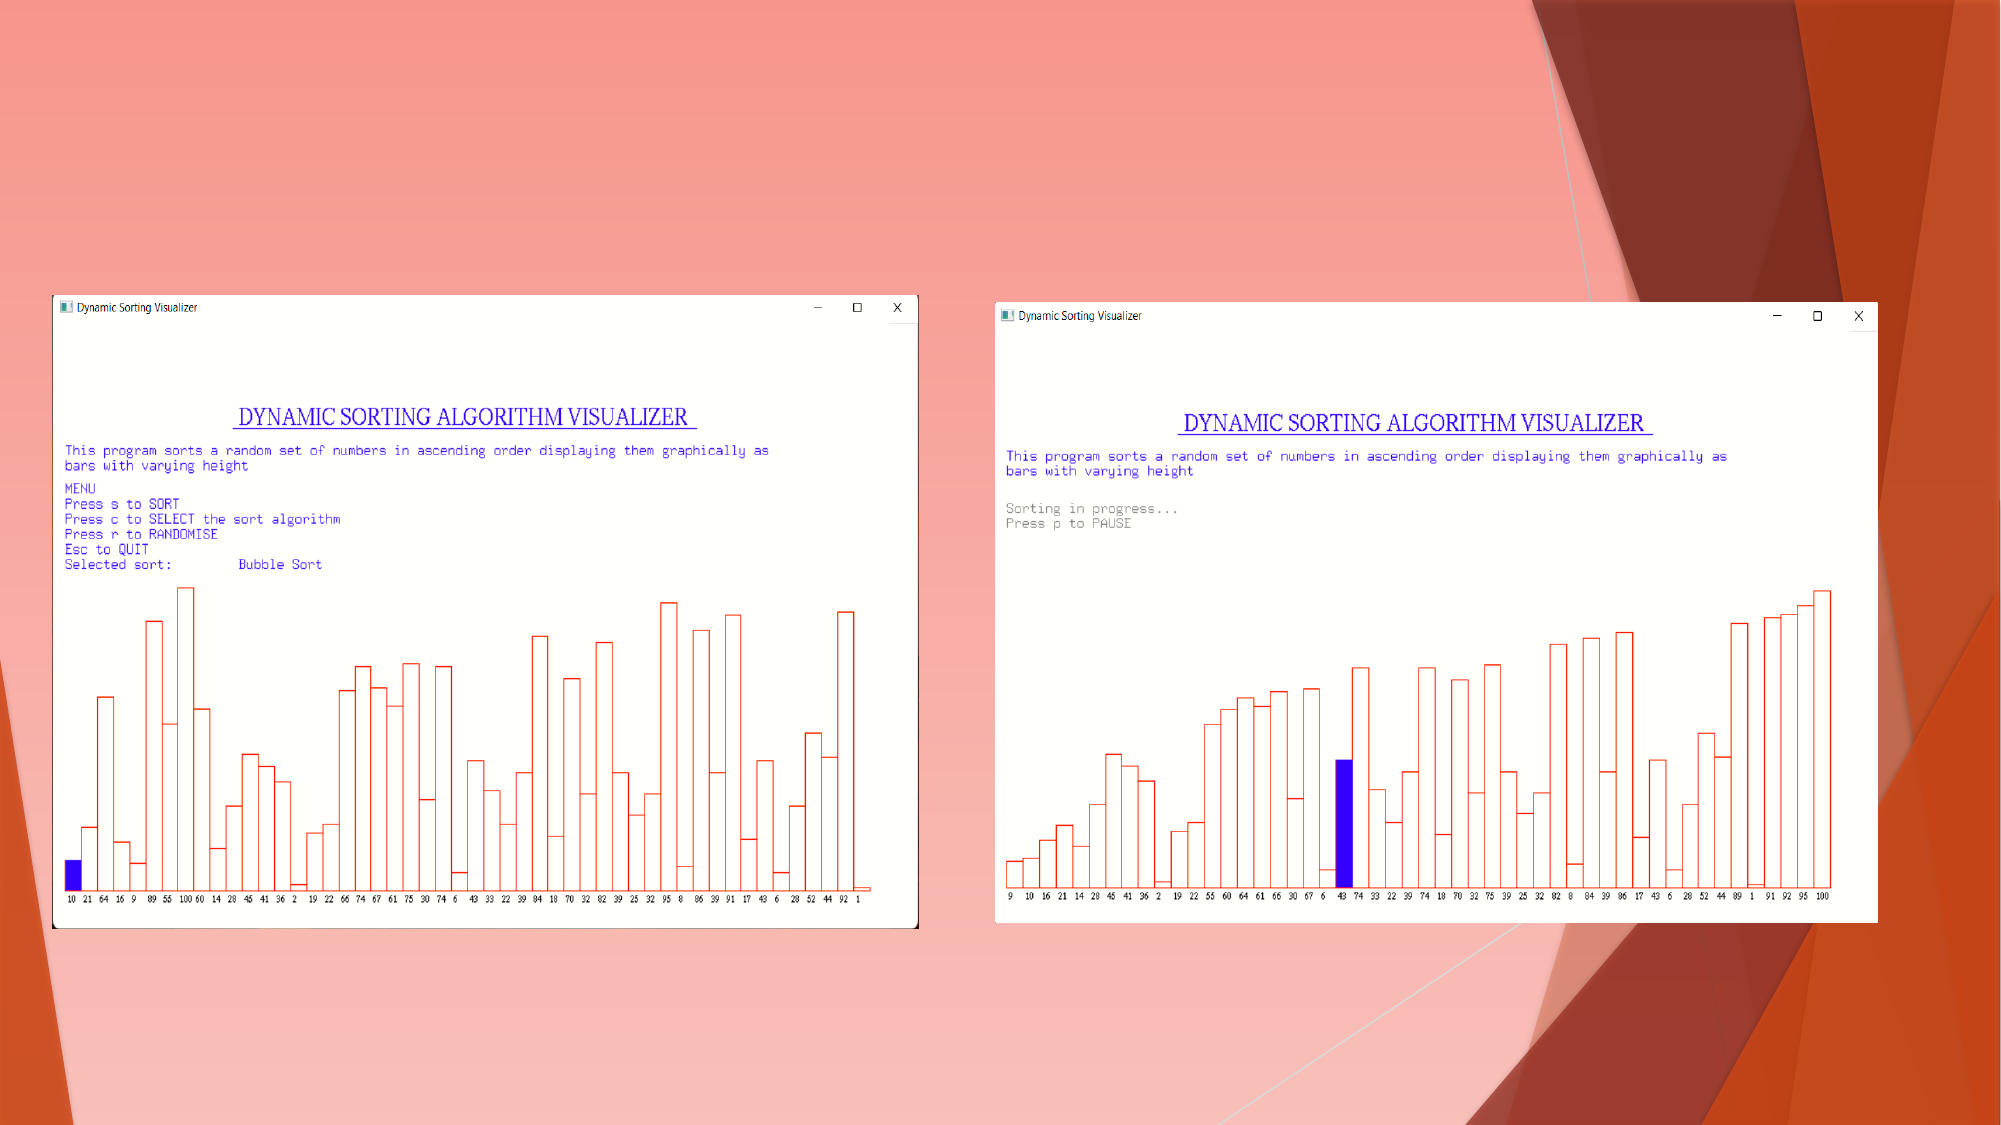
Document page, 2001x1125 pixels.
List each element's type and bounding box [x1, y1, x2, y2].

list [51, 295, 920, 929]
list [995, 302, 1879, 924]
